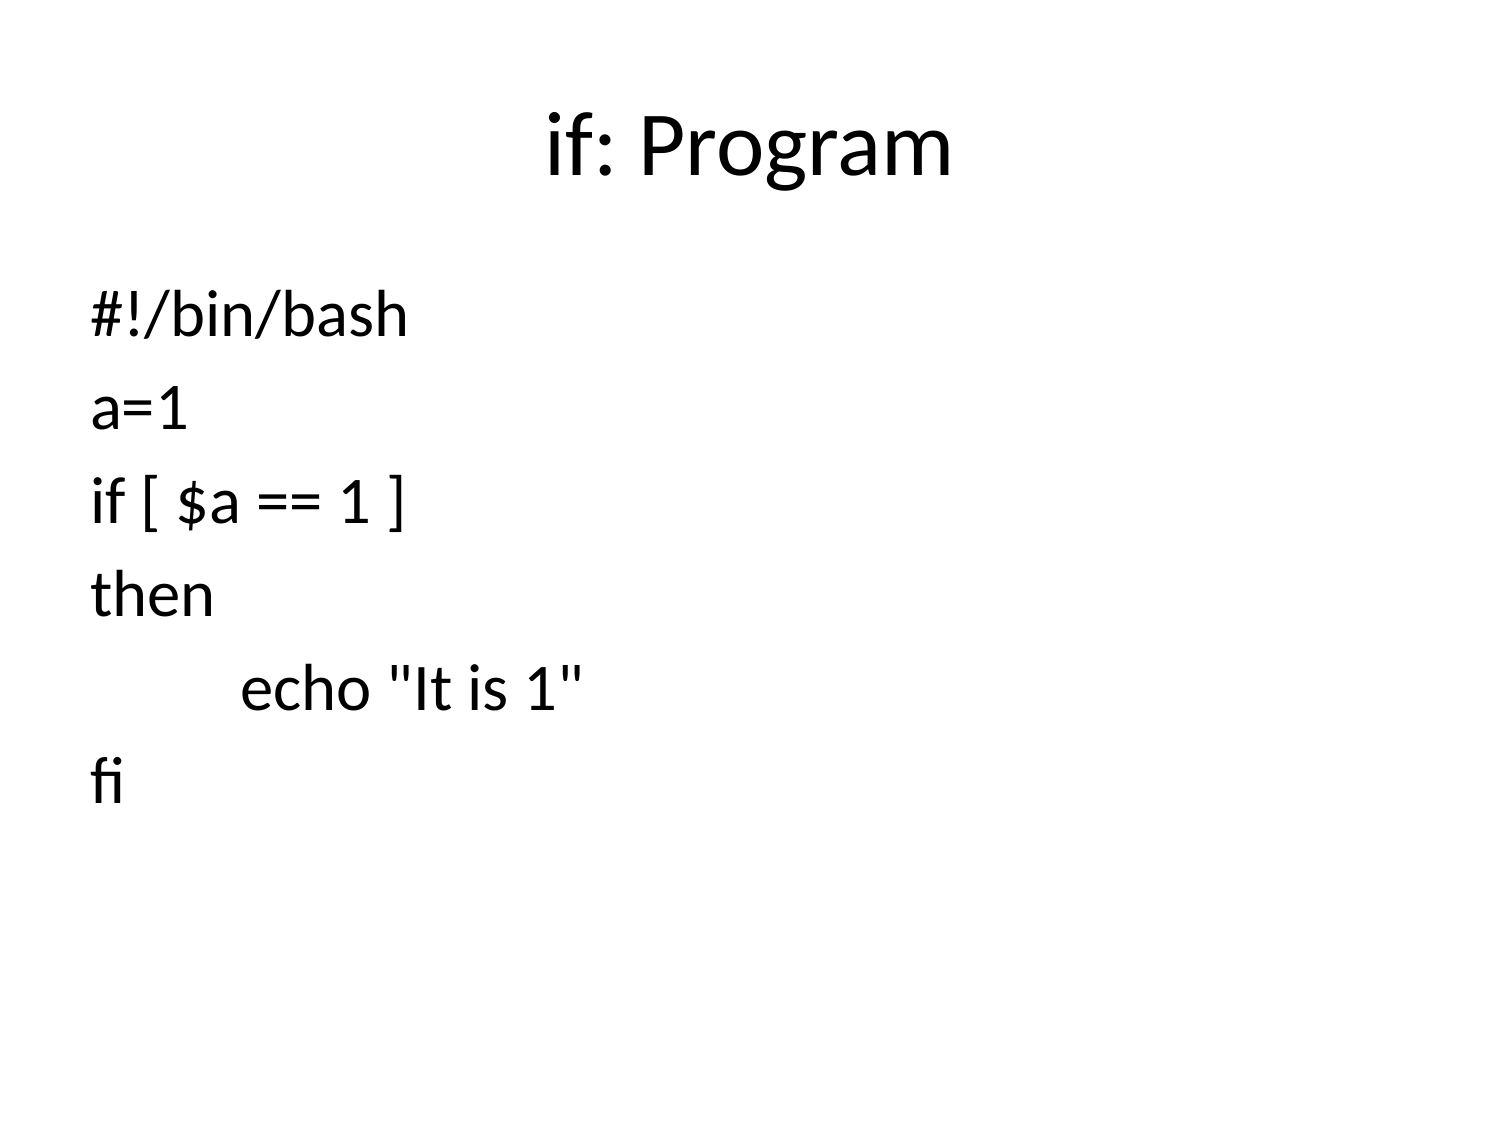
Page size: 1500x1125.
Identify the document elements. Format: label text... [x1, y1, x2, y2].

title if: Program [75, 45, 1425, 233]
list #!/bin/bash a=1 if [ $a == 1 ] then echo "It is 1" fi [75, 262, 1425, 1005]
